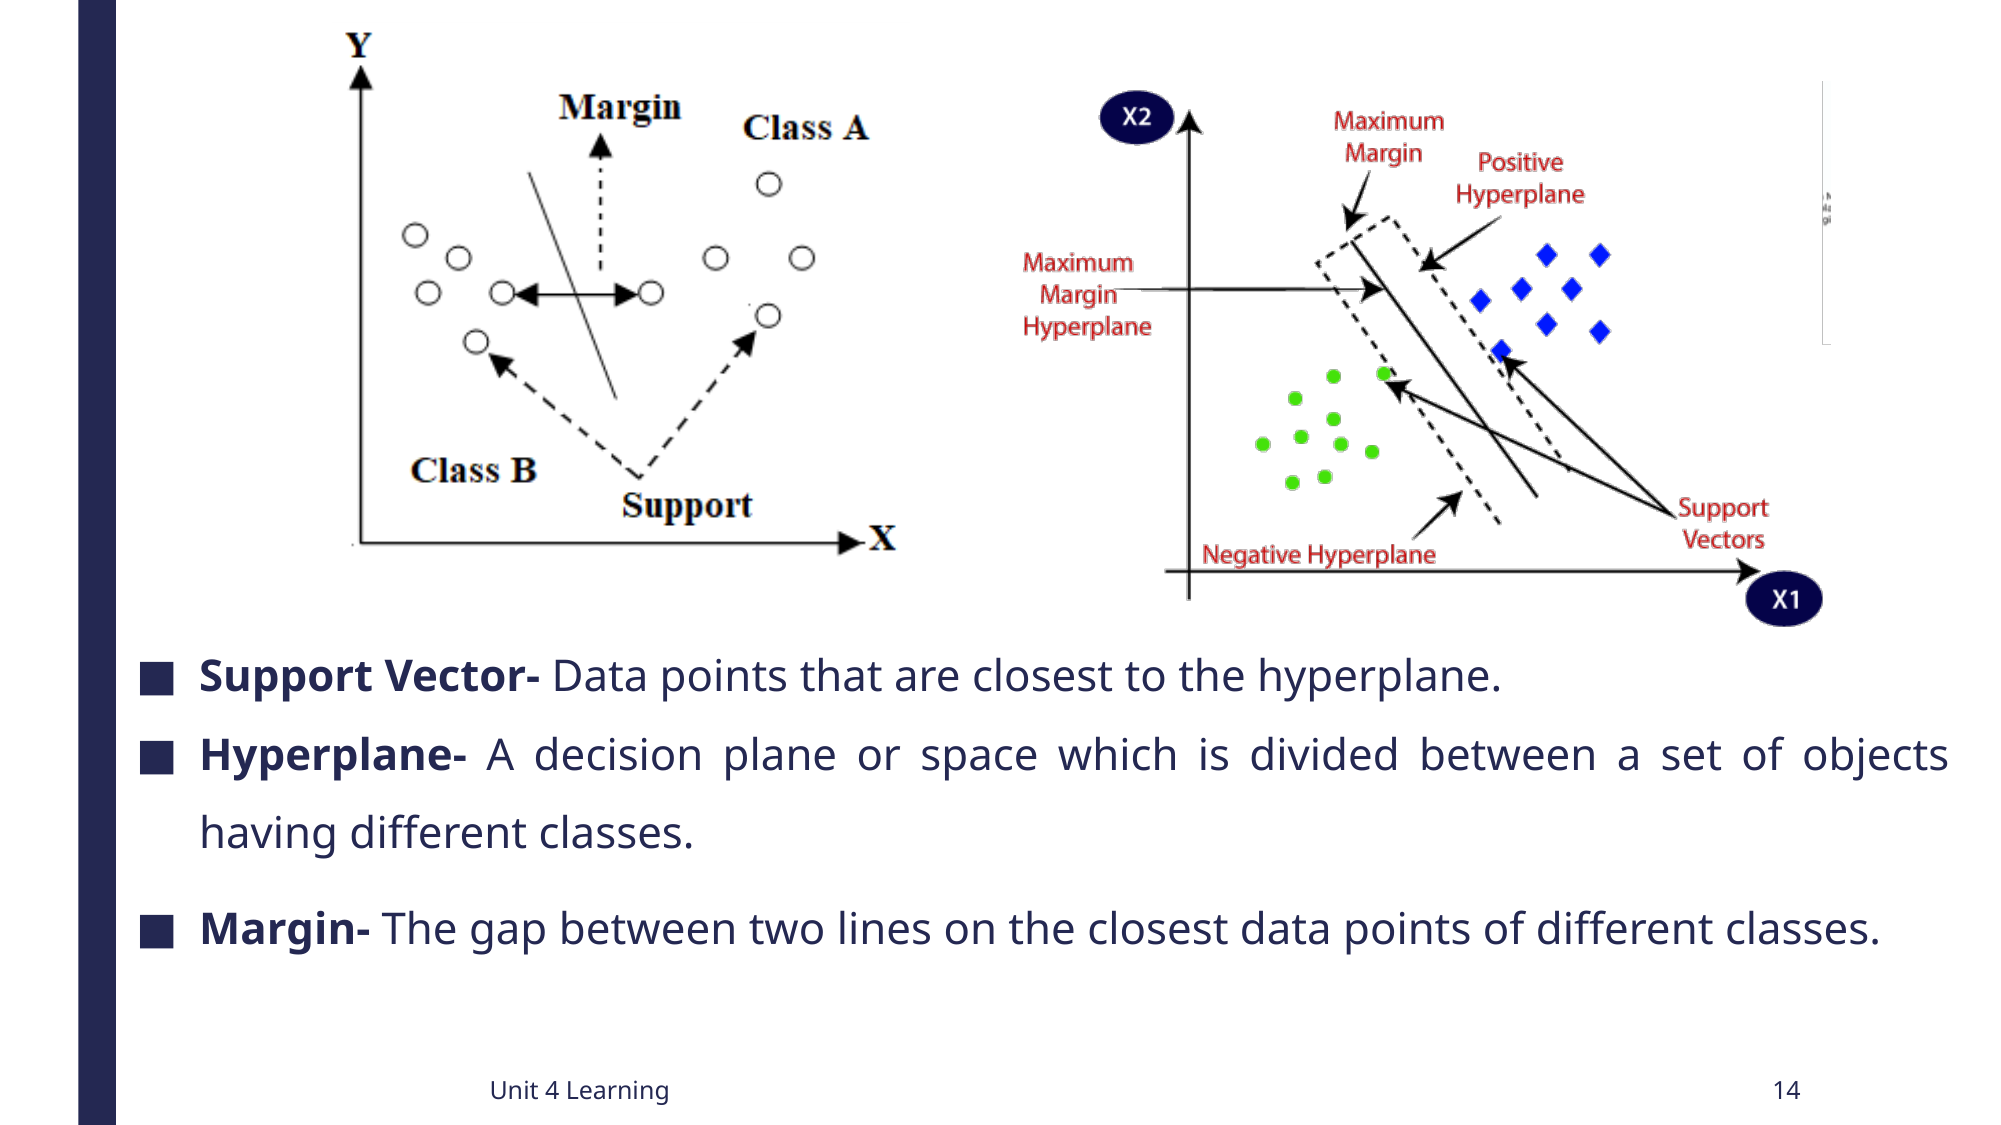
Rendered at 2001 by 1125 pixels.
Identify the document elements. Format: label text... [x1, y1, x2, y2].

list Support Vector- Data points that are closest to the hyperplane. Hyperplane- A decision plane or space which is divided between a set of objects having different classes. Margin- The gap between two lines on the closest data points of different classes. [121, 613, 1966, 964]
slide_number 14 [1553, 1058, 1816, 1125]
footer Unit 4 Learning [474, 1058, 1505, 1125]
picture [332, 21, 910, 567]
picture [1007, 81, 1831, 631]
